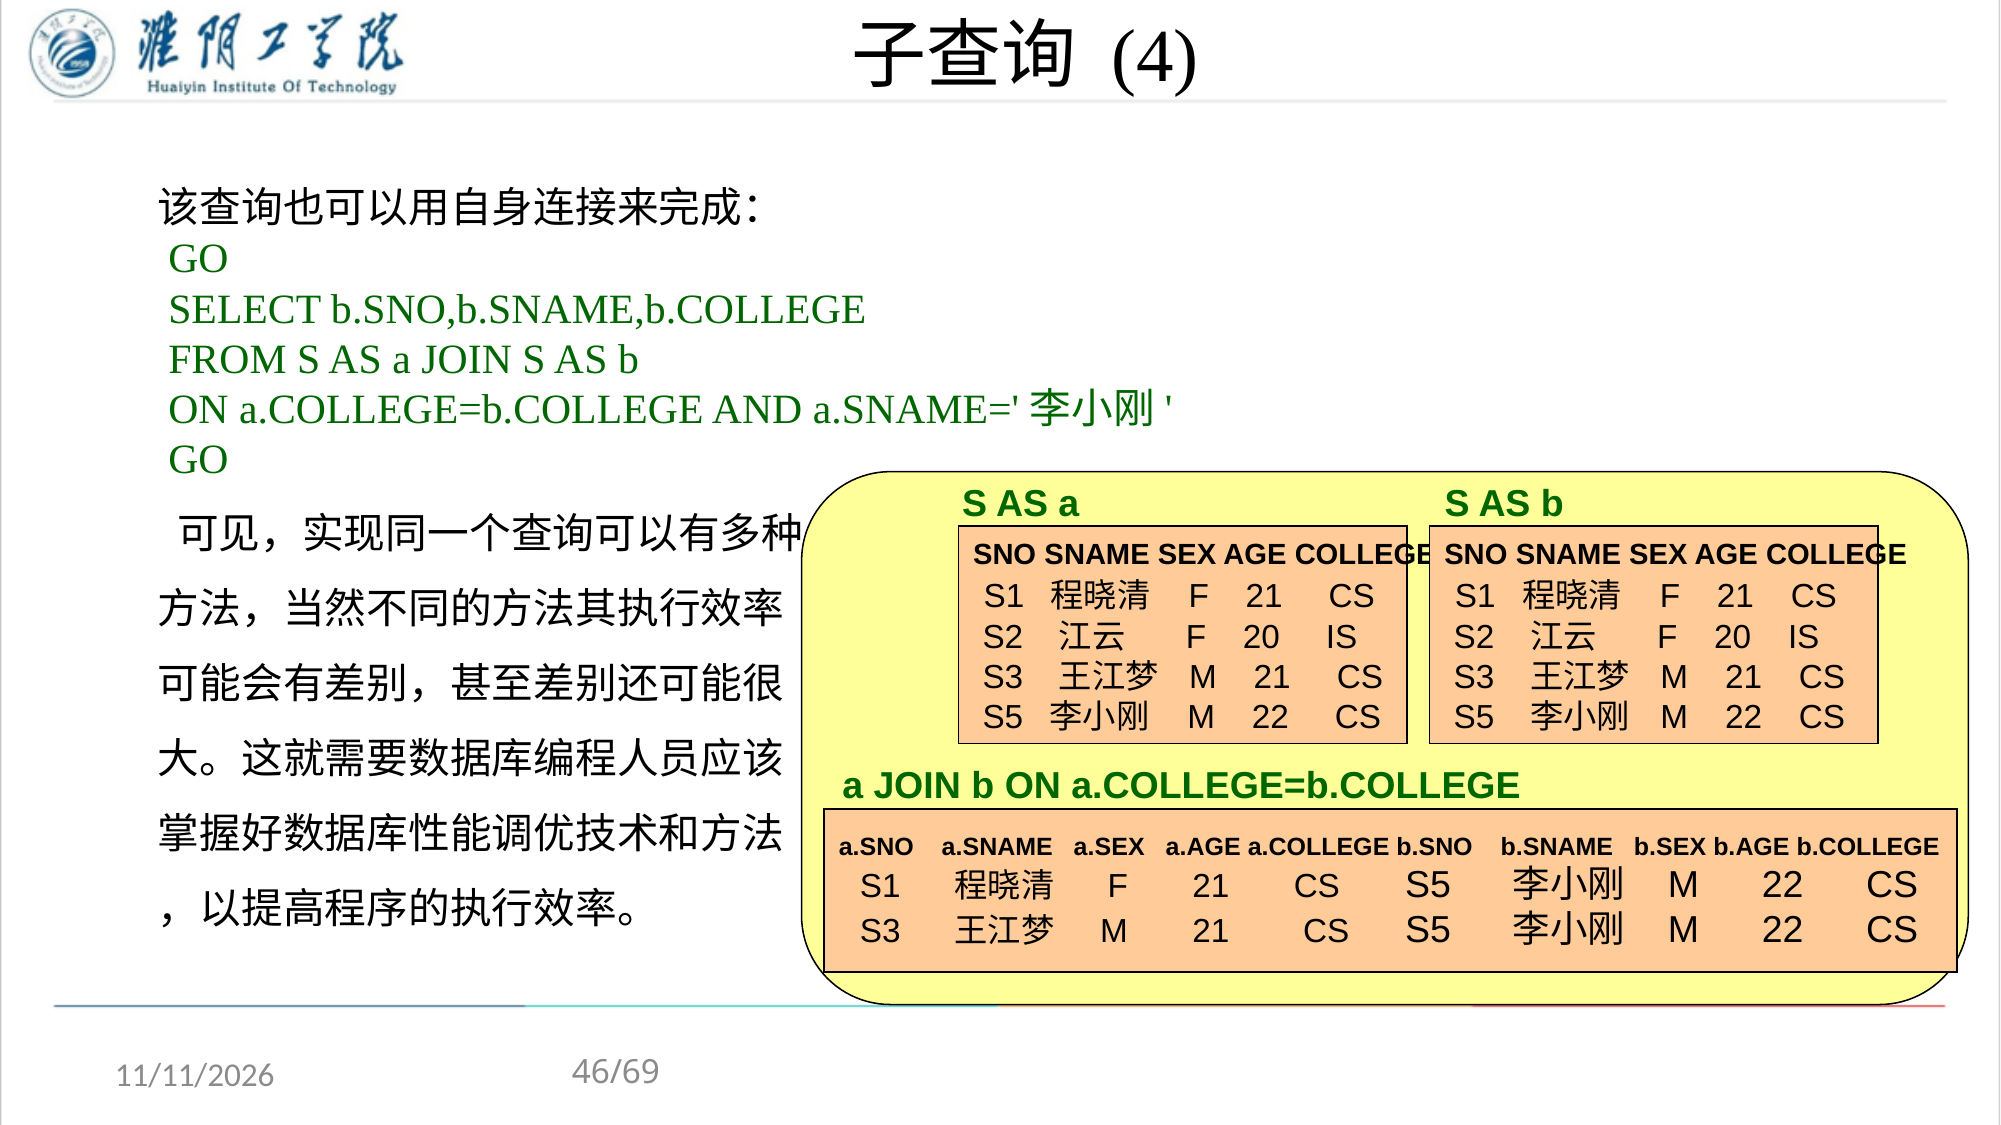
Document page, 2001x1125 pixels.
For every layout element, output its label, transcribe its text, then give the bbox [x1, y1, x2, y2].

picture [0, 0, 2001, 1125]
slide_number 46/69 [0, 1042, 675, 1103]
list 该查询也可以用自身连接来完成： GO SELECT b.SNO,b.SNAME,b.COLLEGE FROM S AS a JOIN S AS b ON a.COLLEGE=b.COLLEGE AND a.SNAME='李小刚' GO 可见，实现同一个查询可以有多种 方法，当然不同的方法其执行效率 可能会有差别，甚至差别还可能很 大。这就需要数据库编程人员应该 掌握好数据库性能调优技术和方法 ，以提高程序的执行效率。 [81, 148, 1882, 892]
title 子查询 (4) [385, 0, 1664, 117]
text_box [801, 471, 1969, 1005]
